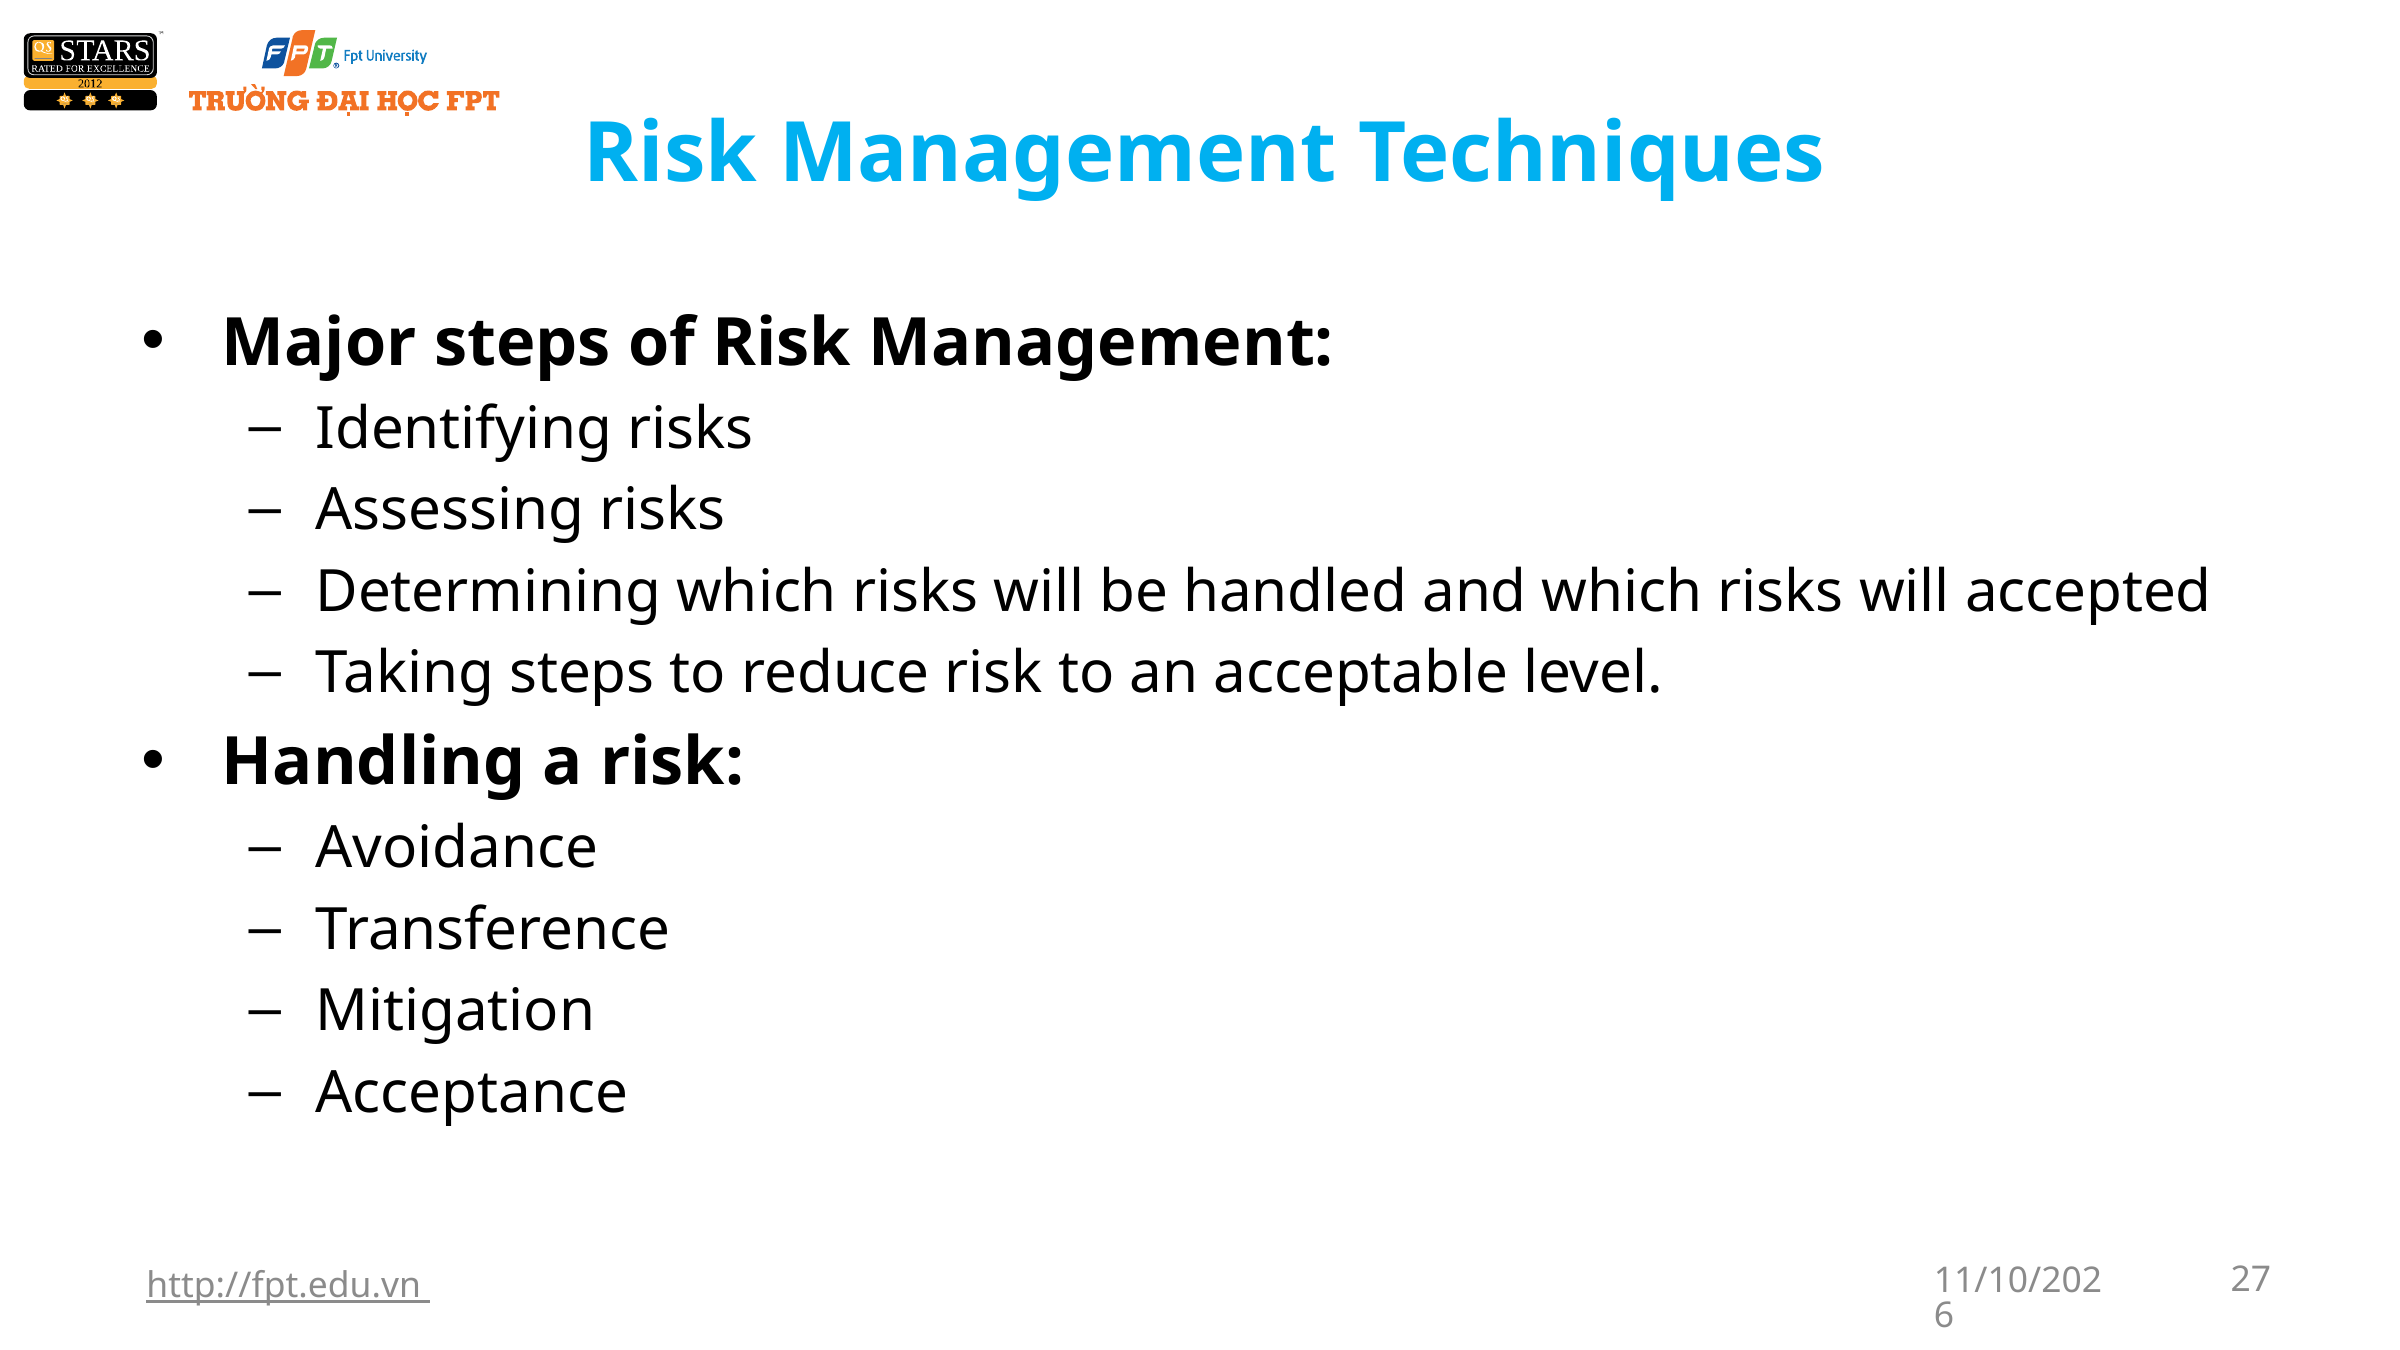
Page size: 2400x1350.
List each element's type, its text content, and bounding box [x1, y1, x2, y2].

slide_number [1912, 1250, 2138, 1313]
footer http://fpt.edu.vn [125, 1250, 885, 1322]
slide_number 27 [2175, 1250, 2293, 1312]
title Risk Management Techniques [125, 36, 2285, 262]
list Major steps of Risk Management: Identifying risks Assessing risks Determining which risks will be handled and which risks will accepted Taking steps to reduce risk to an acceptable level. Handling a risk: Avoidance Transference Mitigation Acceptance [120, 287, 2280, 1179]
